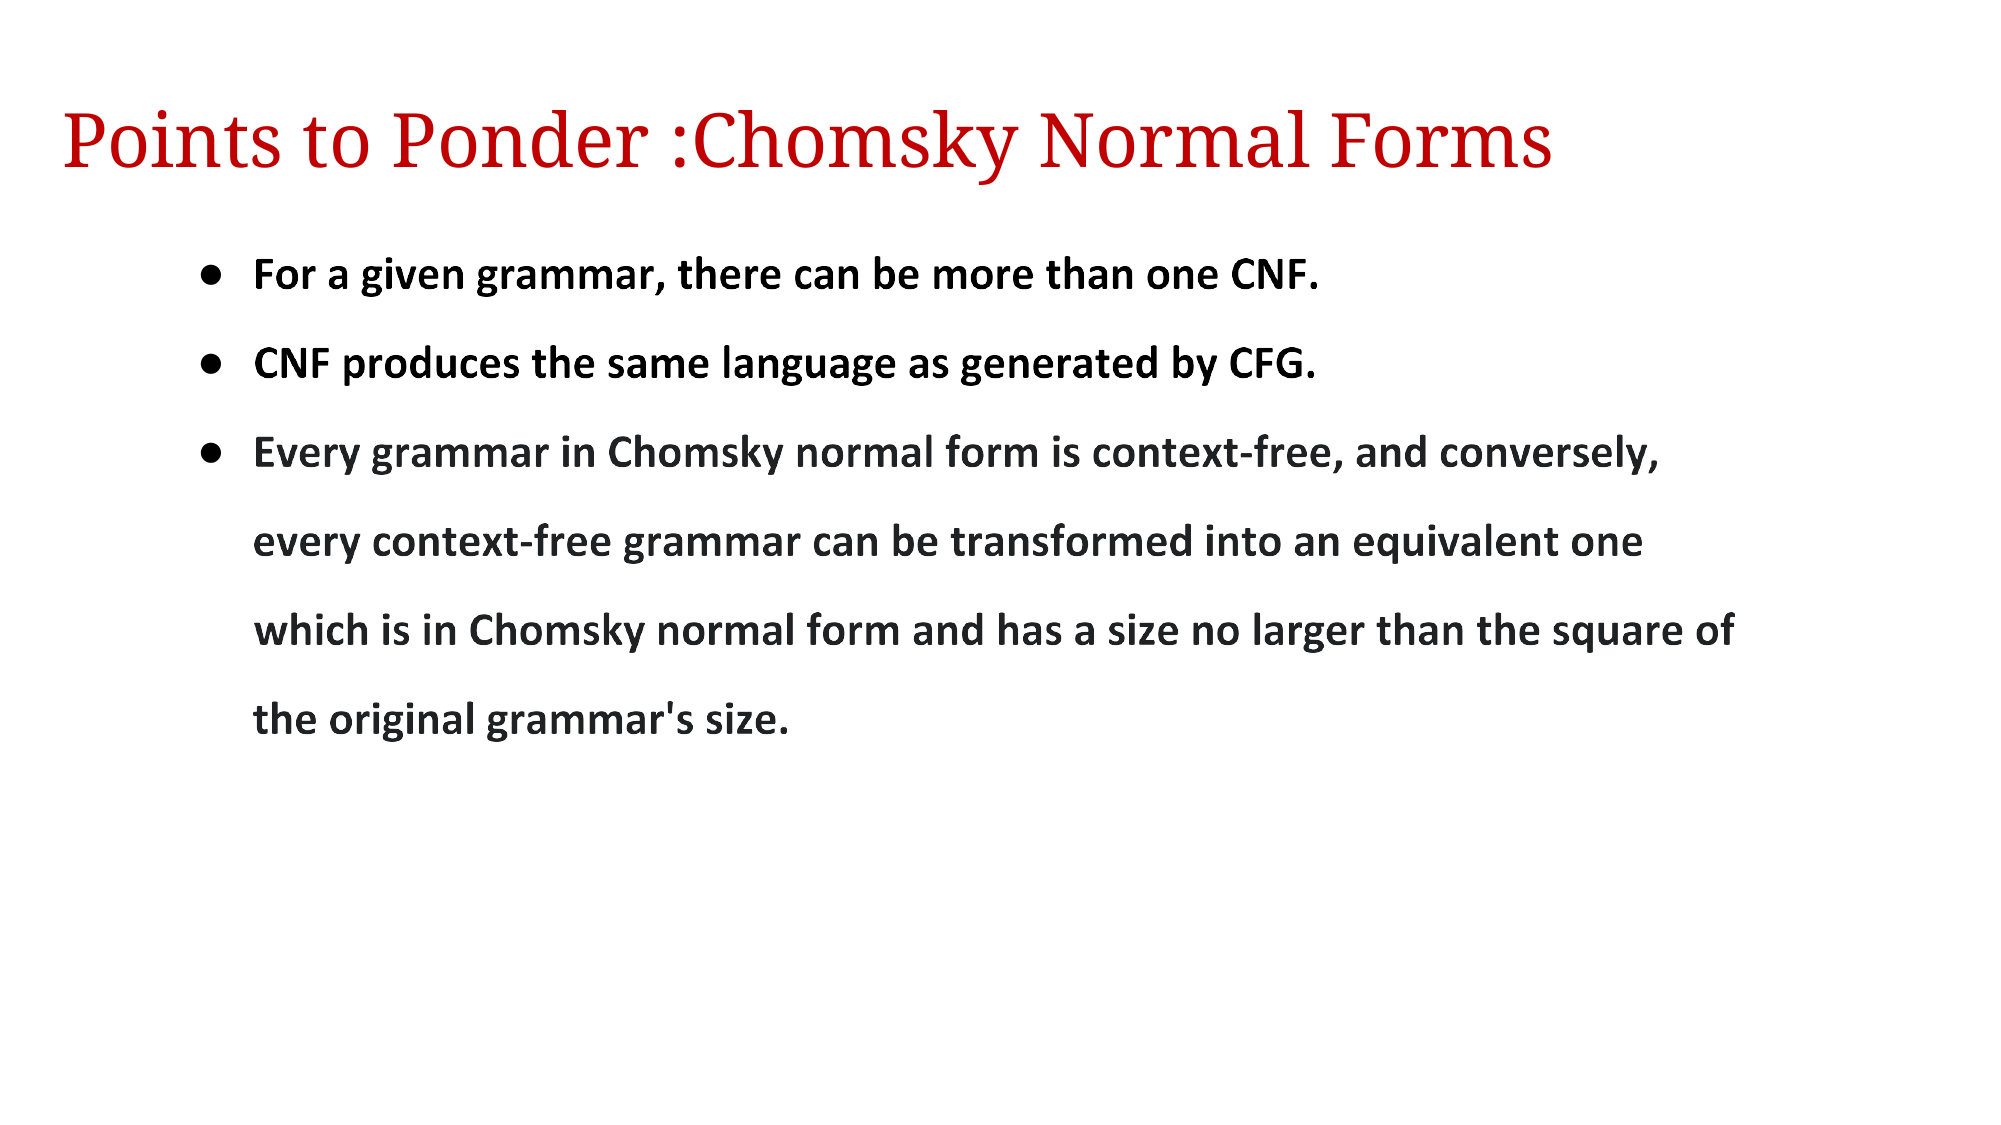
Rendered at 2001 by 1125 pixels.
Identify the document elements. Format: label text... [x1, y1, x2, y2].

picture [254, 523, 1642, 564]
picture [256, 434, 1657, 475]
picture [253, 612, 1735, 653]
picture [256, 256, 1317, 297]
picture [255, 345, 1314, 386]
picture [253, 701, 787, 742]
text_box ● ● ● [195, 207, 227, 476]
text_box Points to Ponder :Chomsky Normal Forms [47, 85, 1704, 190]
